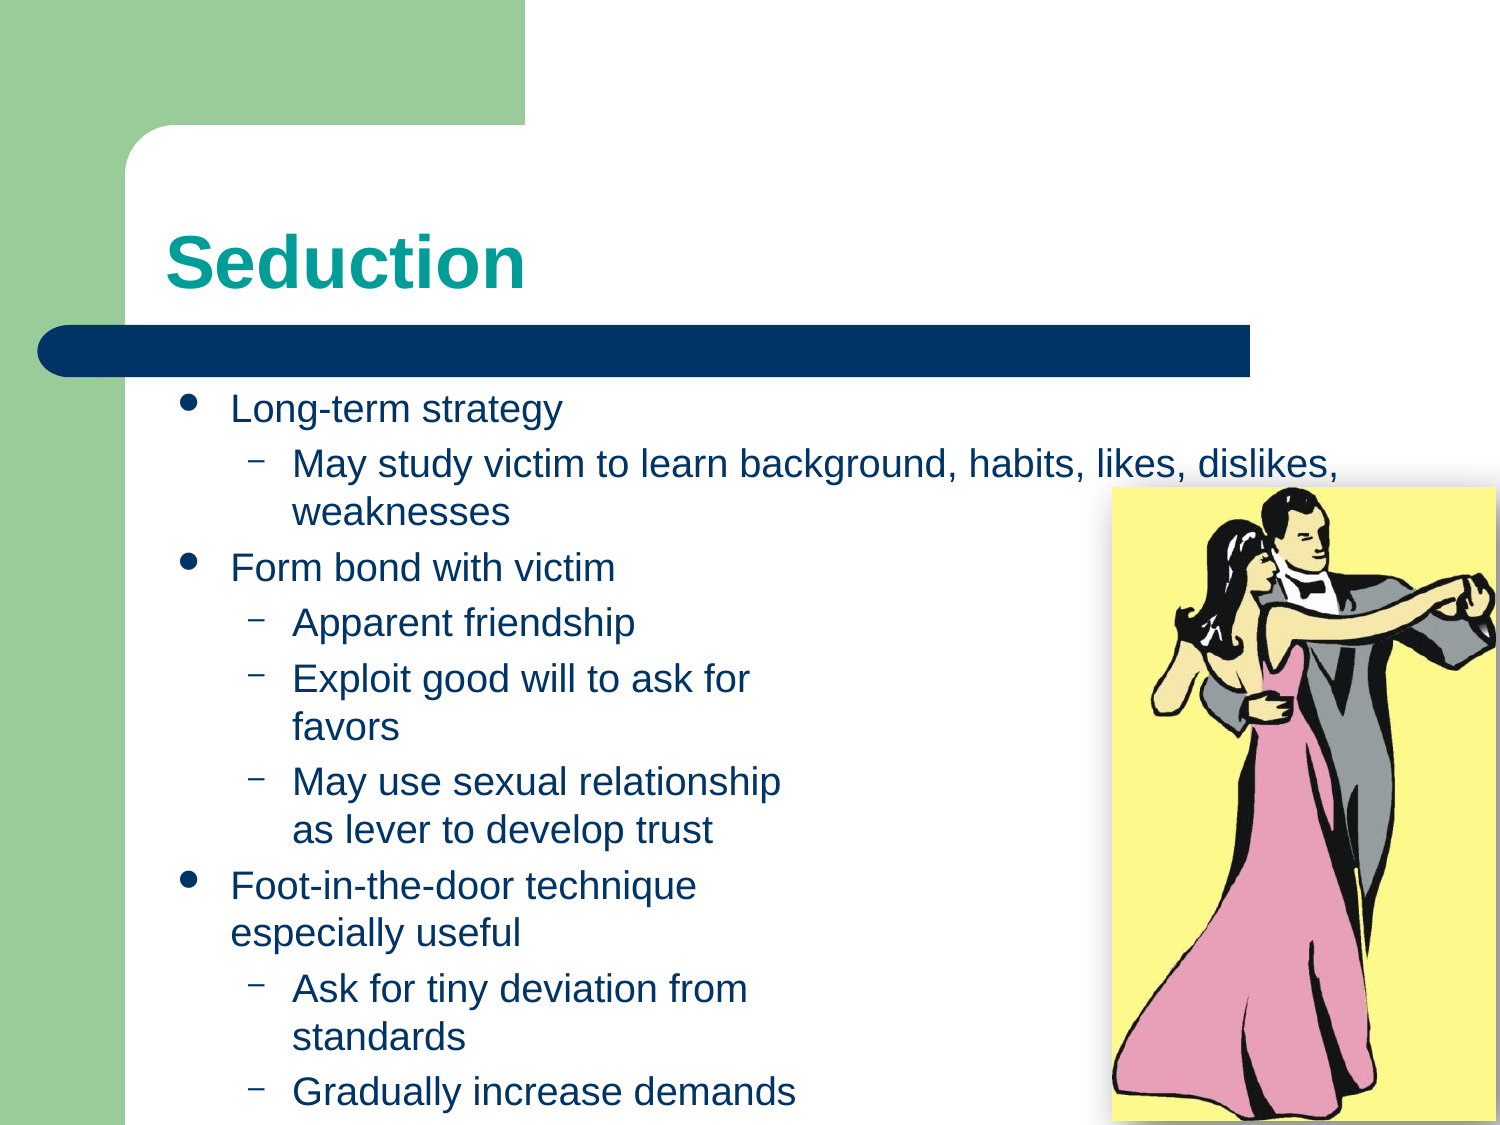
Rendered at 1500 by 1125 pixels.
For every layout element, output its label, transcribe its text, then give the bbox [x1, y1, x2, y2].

list Long-term strategy May study victim to learn background, habits, likes, dislikes, weaknesses Form bond with victim Apparent friendship Exploit good will to ask for favors May use sexual relationship as lever to develop trust Foot-in-the-door technique especially useful Ask for tiny deviation from standards Gradually increase demands [162, 374, 1451, 1125]
title Seduction [149, 124, 1463, 313]
picture [1112, 487, 1496, 1121]
